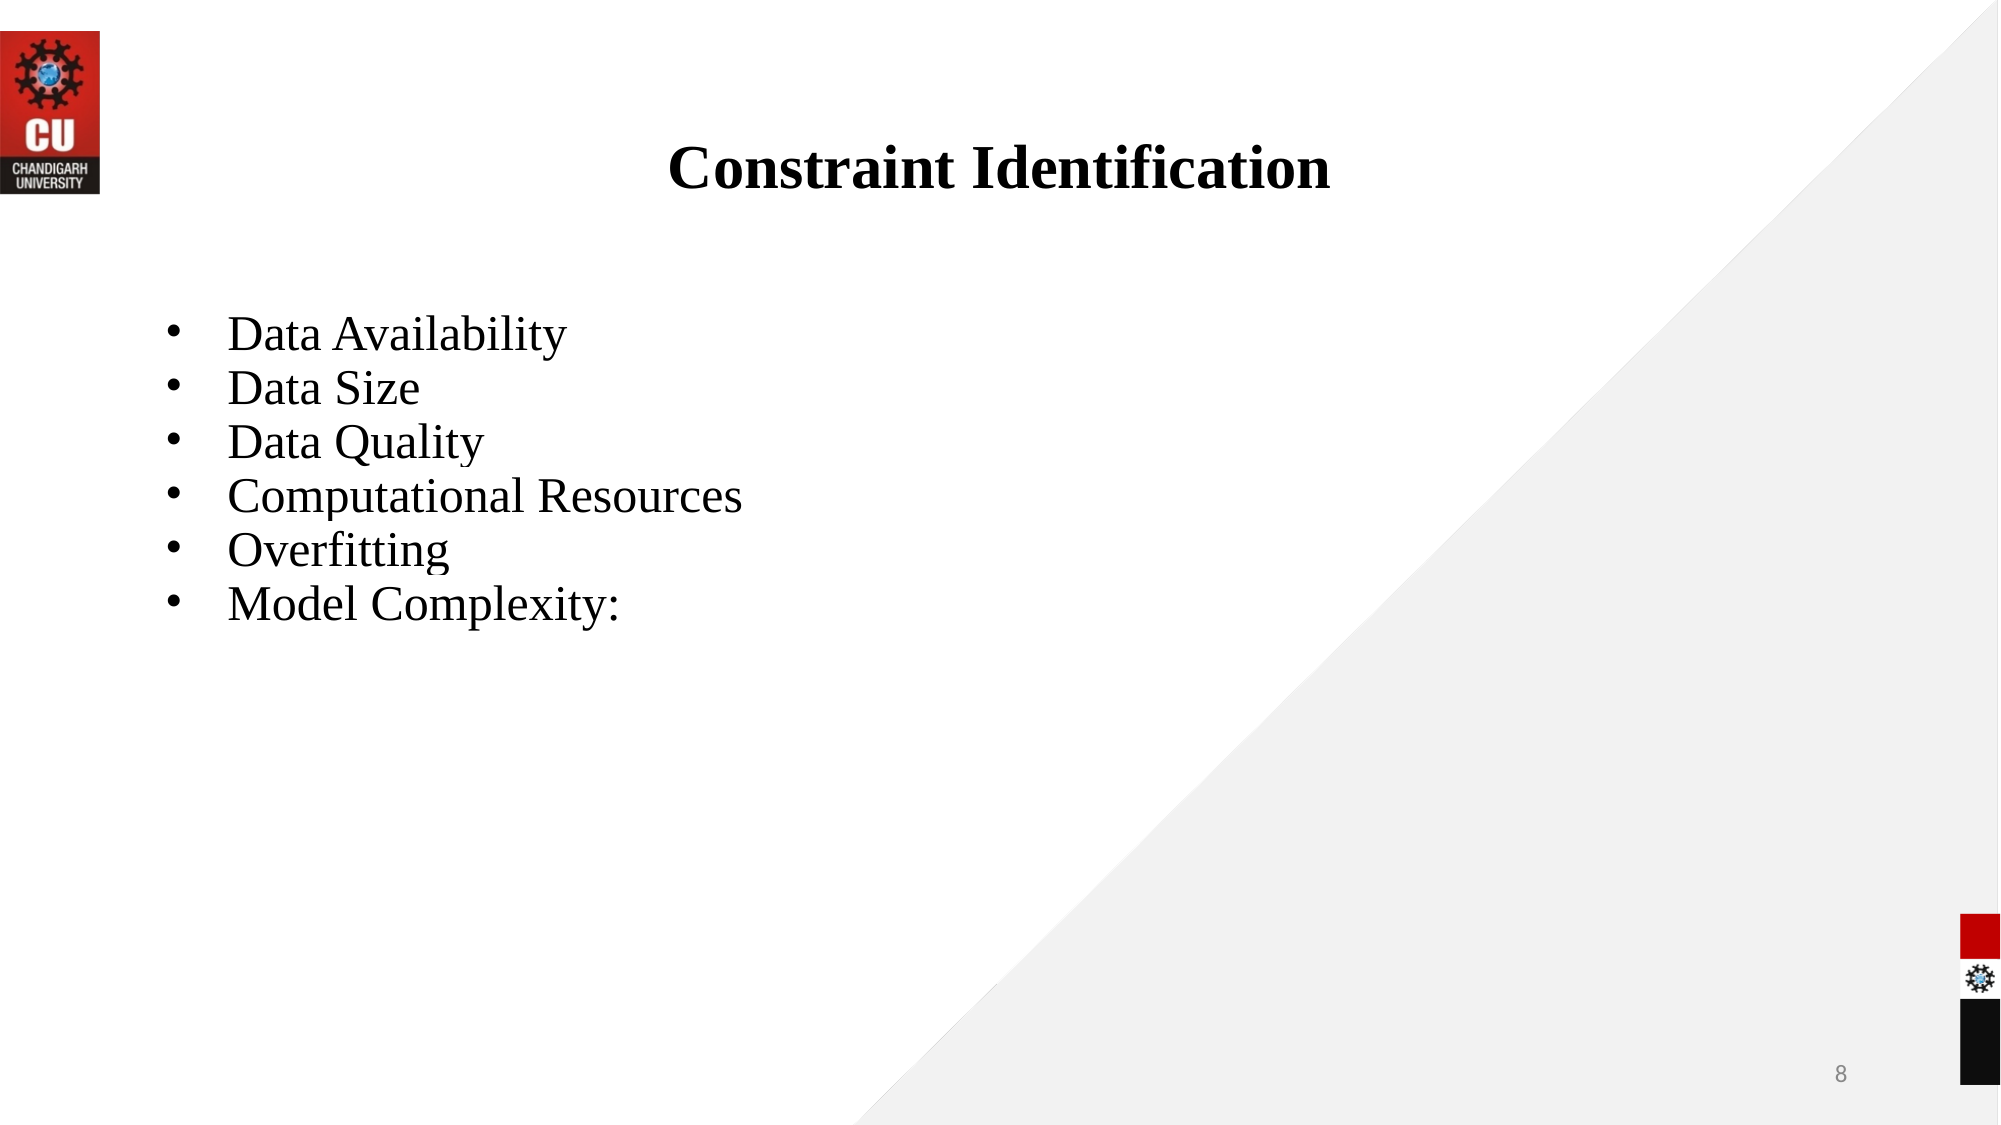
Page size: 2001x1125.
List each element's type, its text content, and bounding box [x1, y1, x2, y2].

list Data Availability Data Size Data Quality Computational Resources Overfitting Model Complexity: [137, 299, 1863, 1014]
title Constraint Identification [137, 59, 1863, 278]
picture [0, 0, 2001, 1125]
slide_number 8 [1412, 1042, 1863, 1103]
